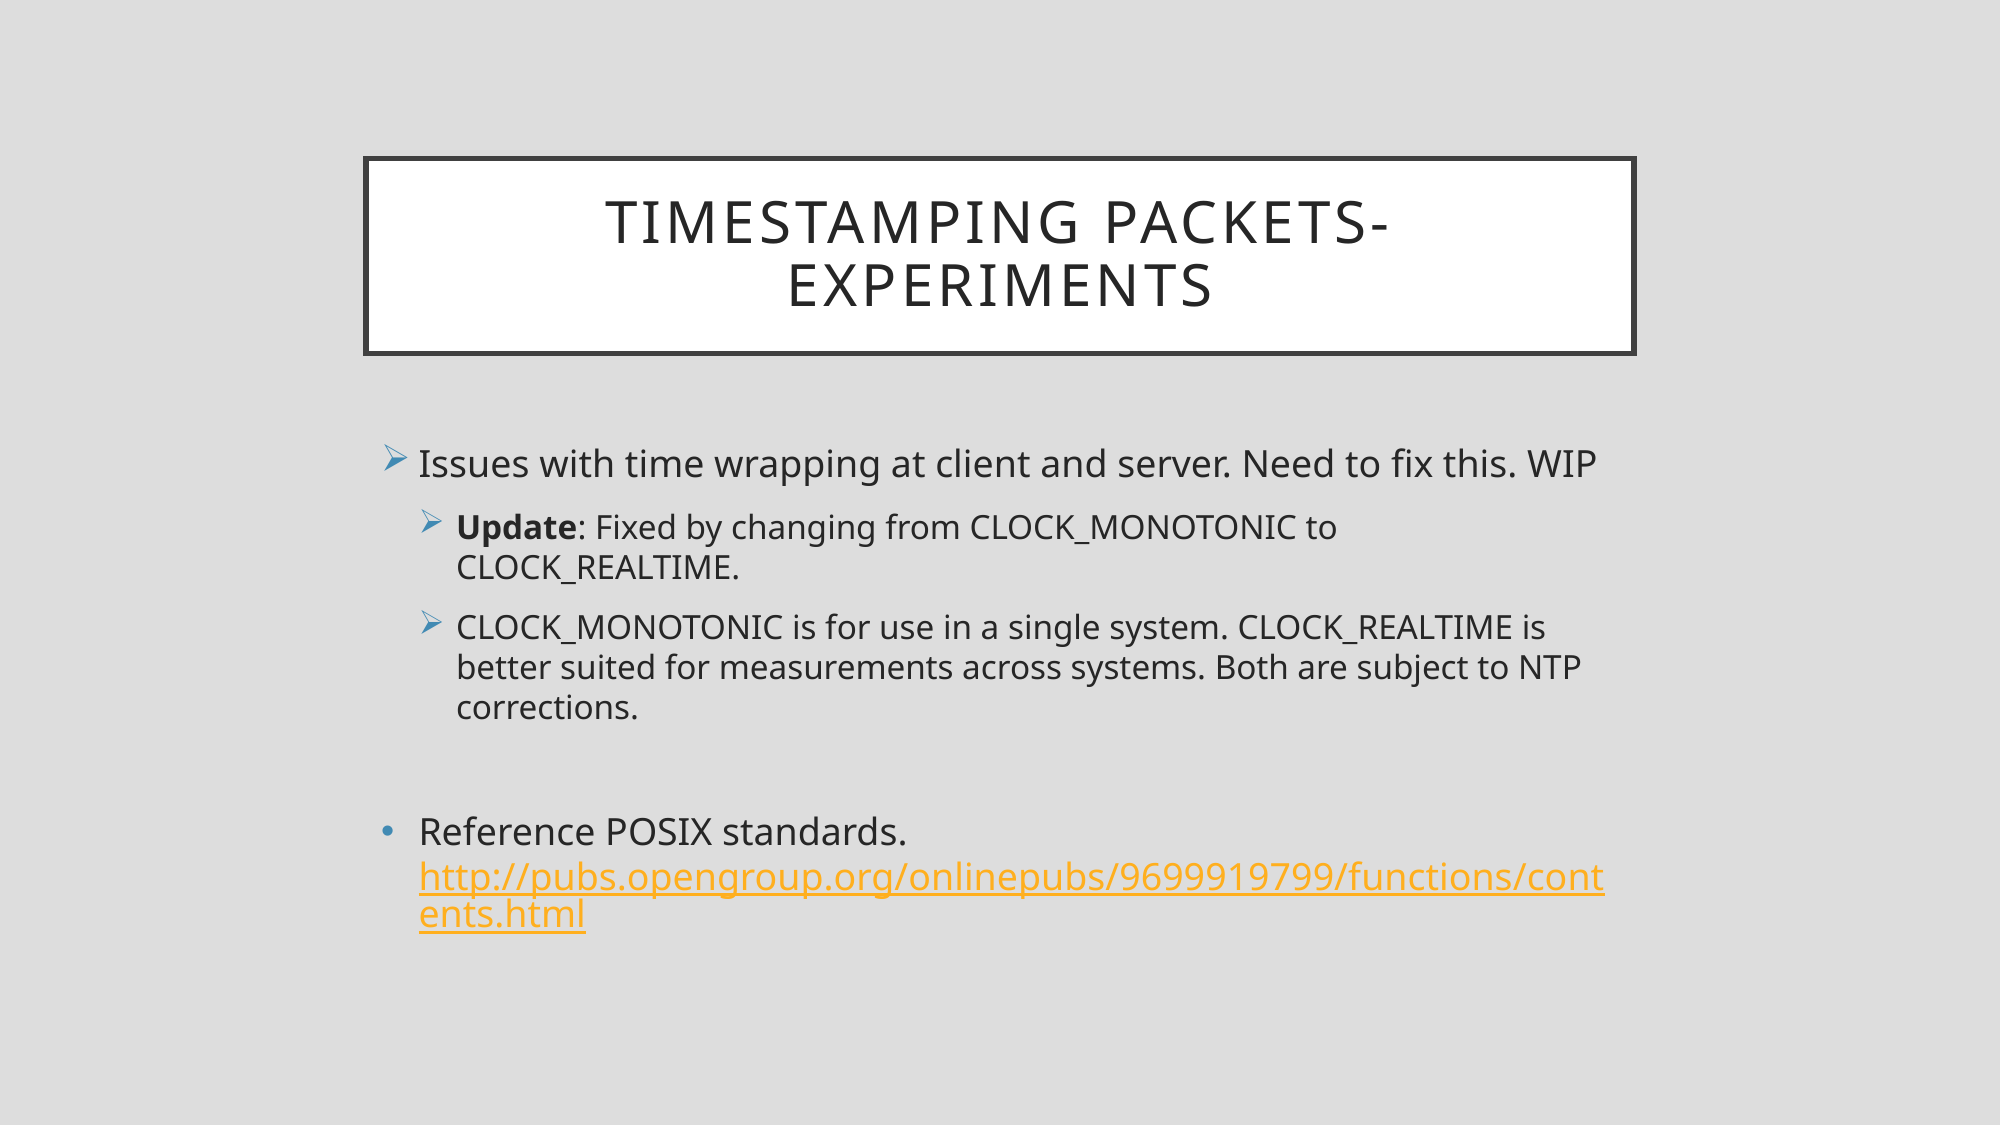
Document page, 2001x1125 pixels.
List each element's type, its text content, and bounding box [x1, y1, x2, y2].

title Timestamping packets-EXPERIMENTS [363, 156, 1637, 356]
list Issues with time wrapping at client and server. Need to fix this. WIP Update: Fixed by changing from CLOCK_MONOTONIC to CLOCK_REALTIME. CLOCK_MONOTONIC is for use in a single system. CLOCK_REALTIME is better suited for measurements across systems. Both are subject to NTP corrections. Reference POSIX standards. http://pubs.opengroup.org/onlinepubs/9699919799/functions/contents.html [366, 432, 1634, 1085]
